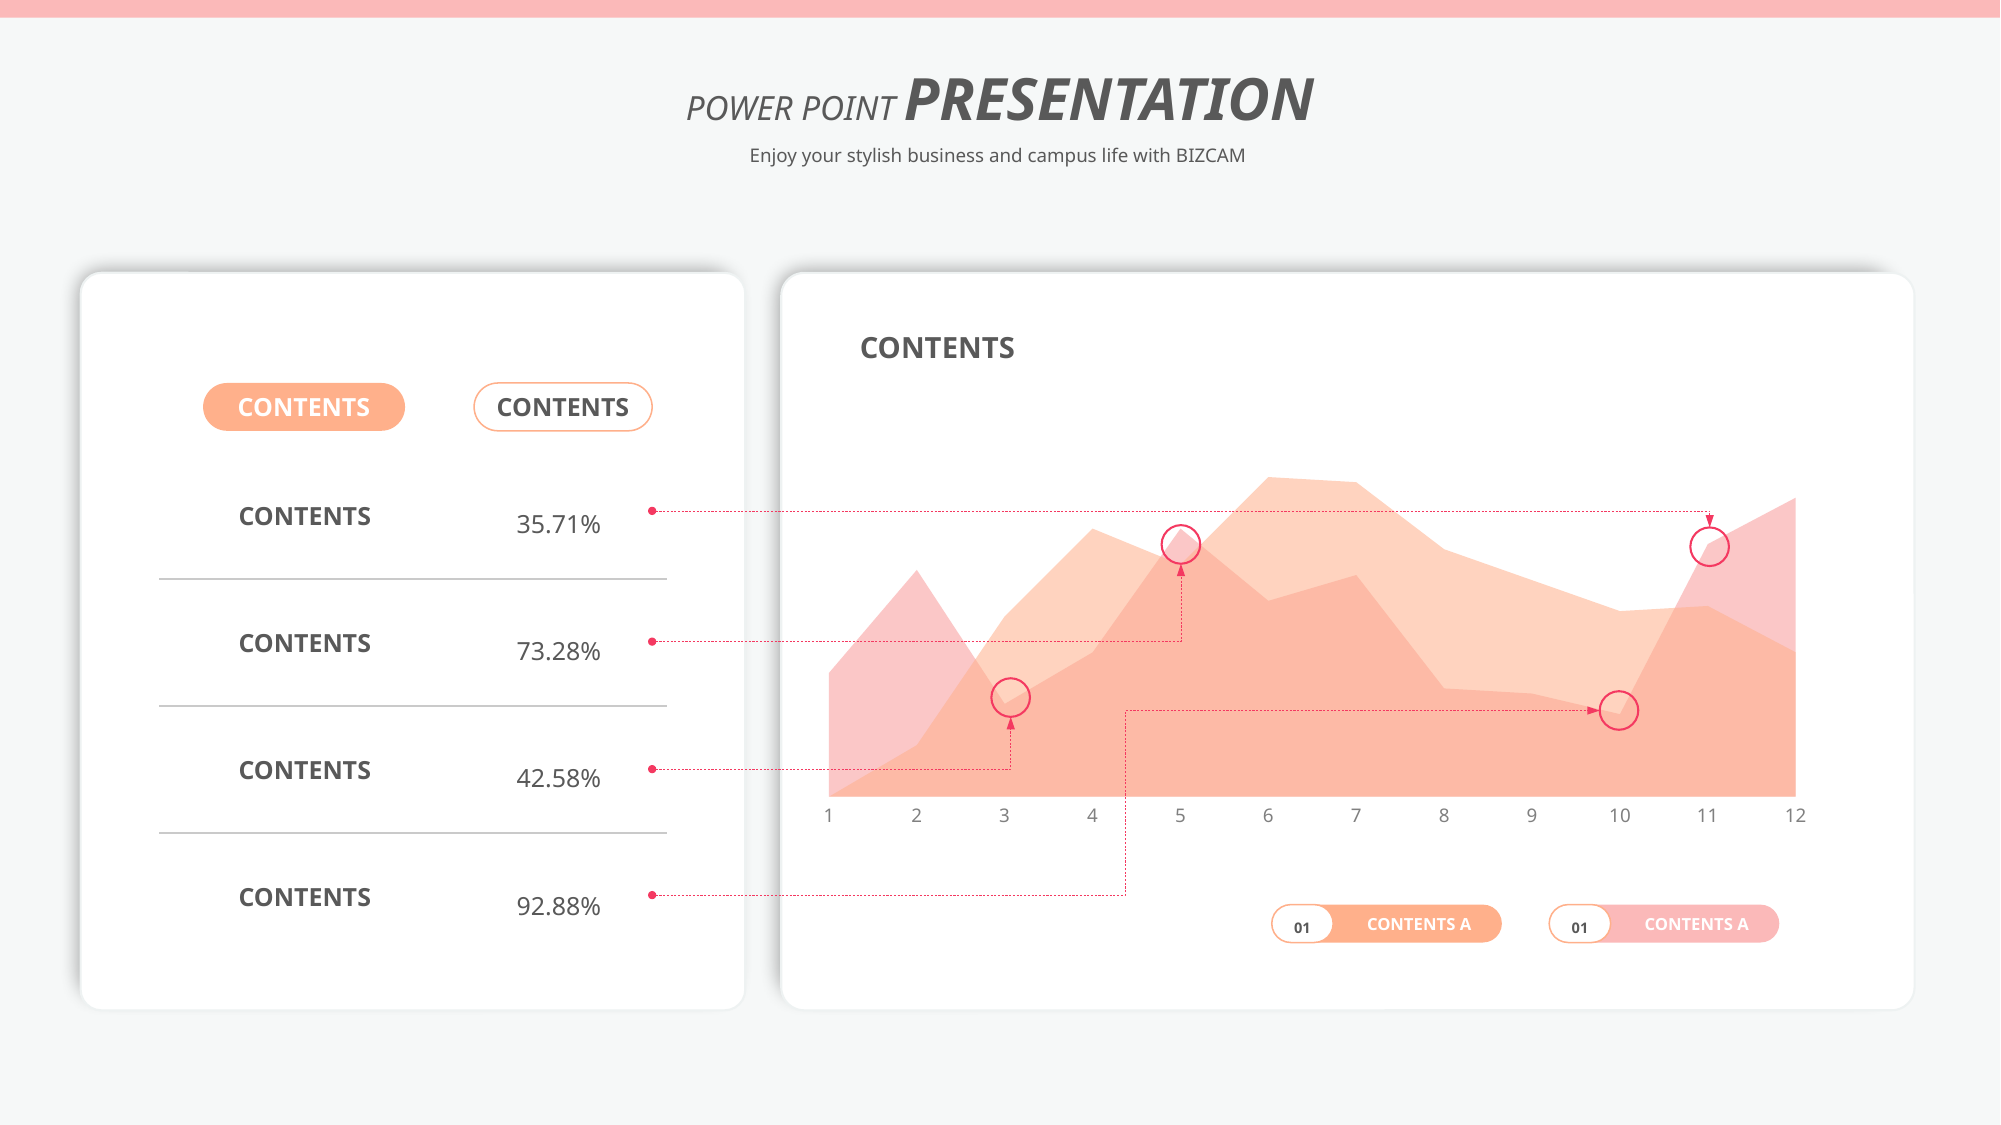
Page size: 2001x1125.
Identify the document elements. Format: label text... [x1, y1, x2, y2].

text_box [79, 271, 747, 1012]
text_box [780, 271, 1916, 1012]
table_cell CONTENTS [159, 580, 430, 705]
text_box CONTENTS [473, 381, 654, 432]
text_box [652, 510, 1710, 528]
text_box CONTENTS [844, 304, 1030, 373]
text_box POWER POINT PRESENTATION Enjoy your stylish business and campus life with BIZCAM [508, 19, 1492, 174]
table_header 35.71% [430, 452, 667, 578]
table_header CONTENTS [159, 452, 430, 578]
table_cell 73.28% [430, 580, 667, 705]
text_box [0, 0, 2000, 19]
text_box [652, 710, 1600, 896]
table_cell CONTENTS [159, 707, 430, 832]
text_box CONTENTS [202, 381, 407, 432]
table_cell 92.88% [430, 834, 667, 960]
chart [802, 427, 1828, 838]
table_cell 42.58% [430, 707, 667, 832]
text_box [652, 563, 1181, 642]
table_cell CONTENTS [159, 834, 430, 960]
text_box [1271, 904, 1780, 943]
